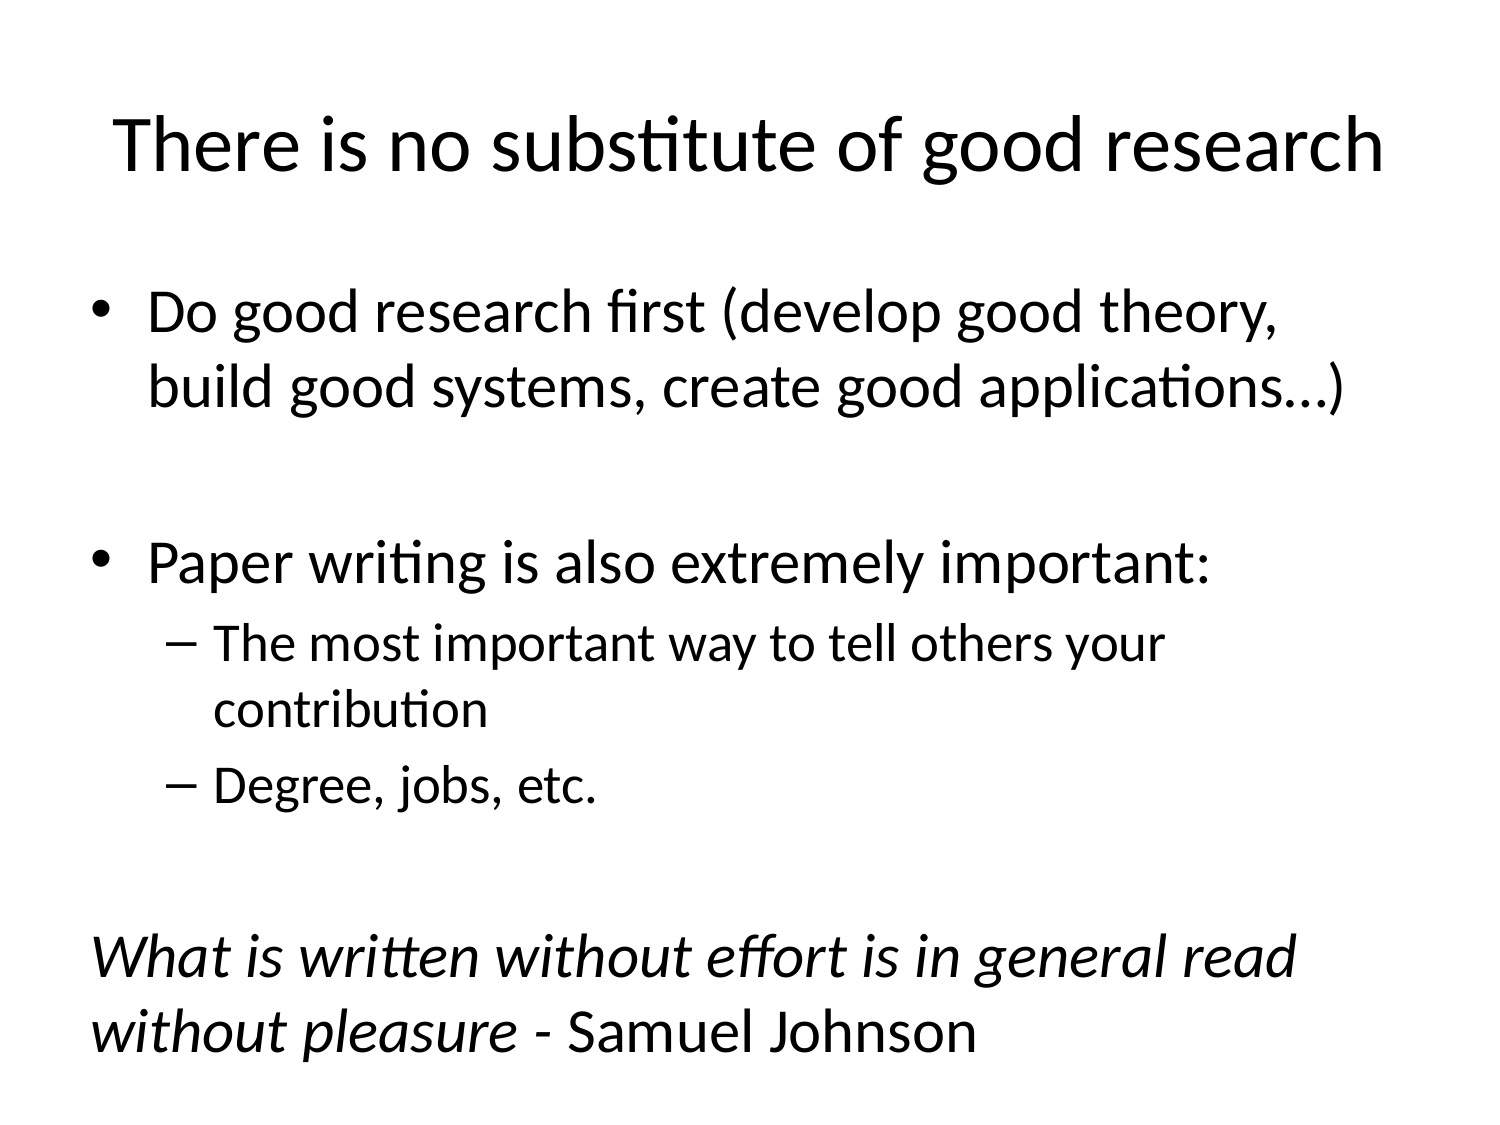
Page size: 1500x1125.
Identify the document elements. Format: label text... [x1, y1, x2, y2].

list Do good research first (develop good theory, build good systems, create good applications…) Paper writing is also extremely important: The most important way to tell others your contribution Degree, jobs, etc. What is written without effort is in general read without pleasure - Samuel Johnson [75, 262, 1424, 1083]
title There is no substitute of good research [75, 45, 1425, 233]
